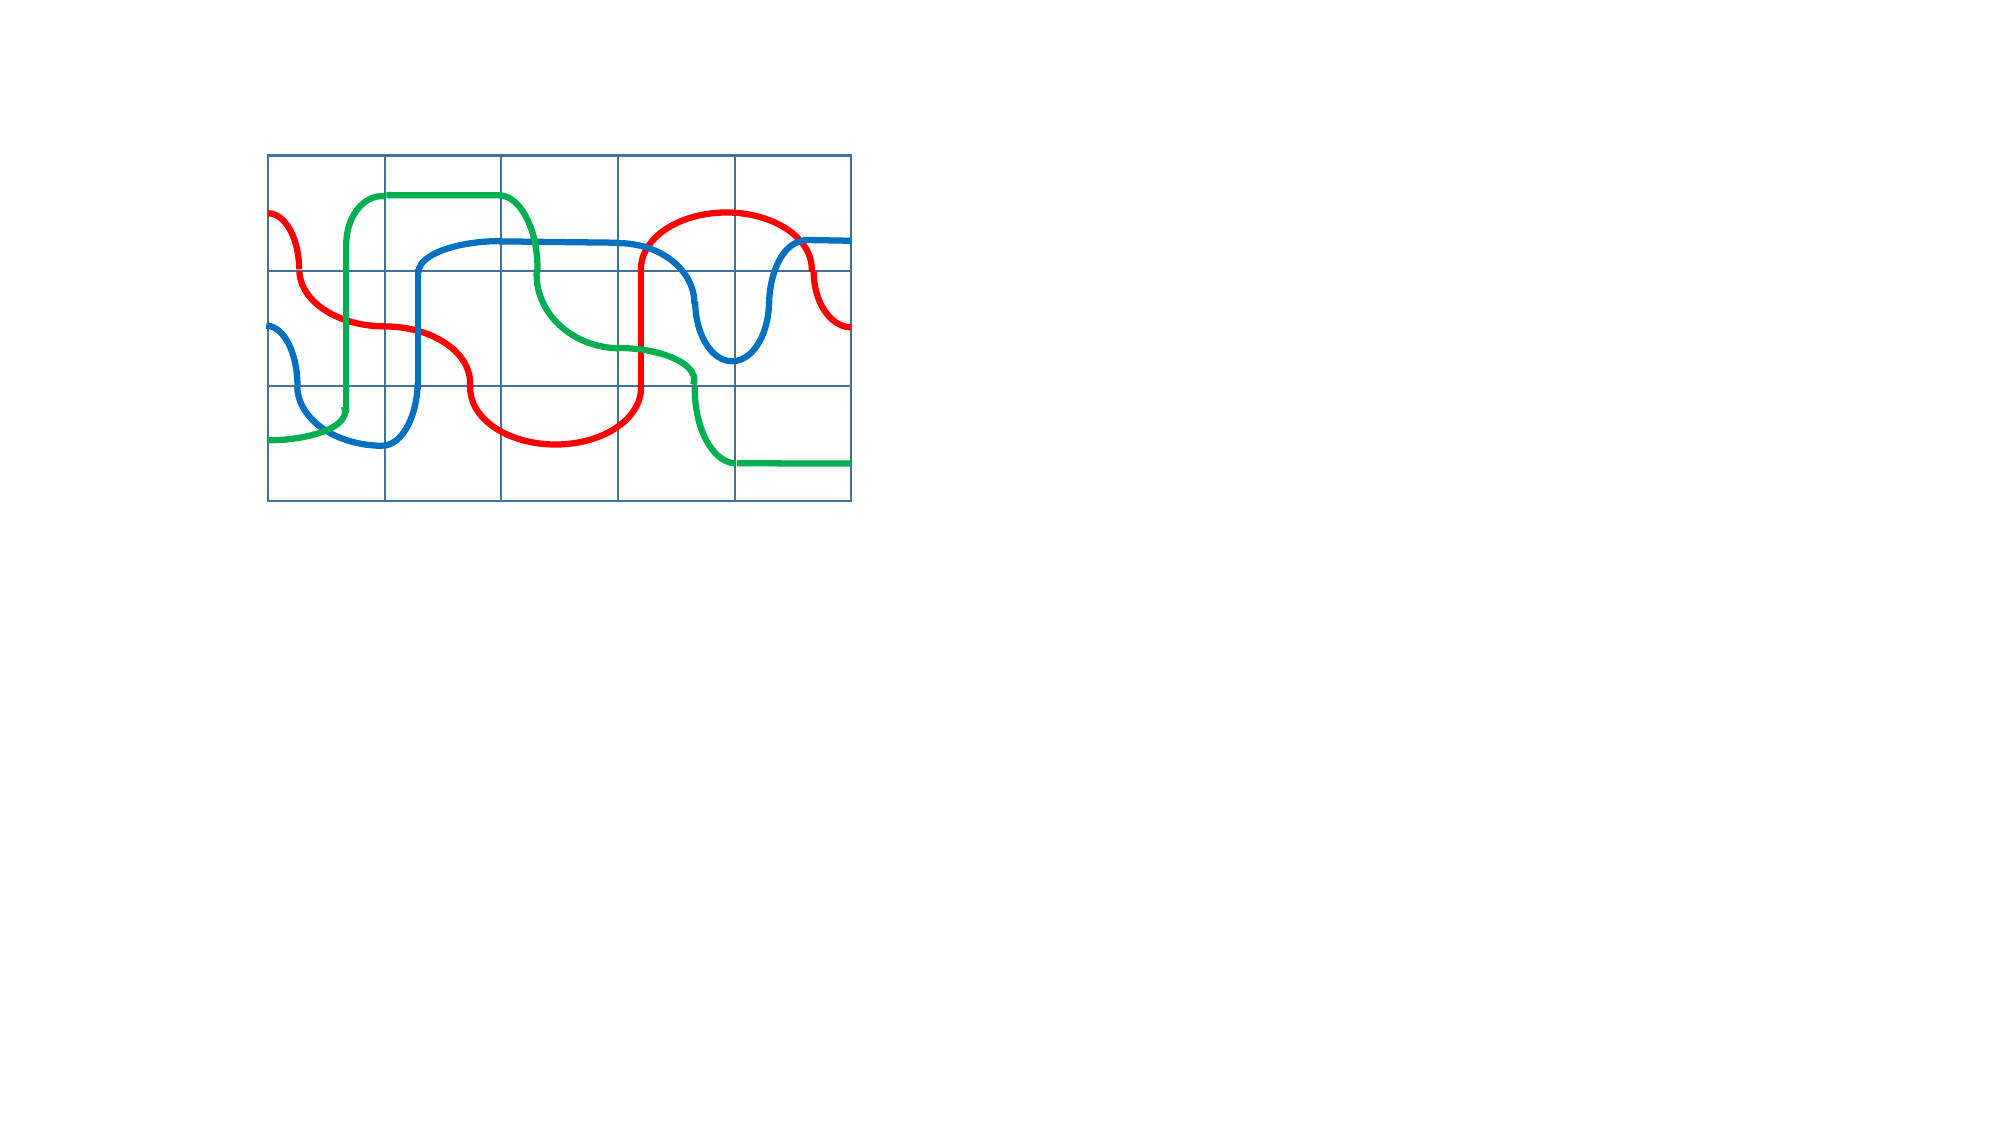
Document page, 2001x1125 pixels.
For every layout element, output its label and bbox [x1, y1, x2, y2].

text_box [267, 155, 852, 502]
